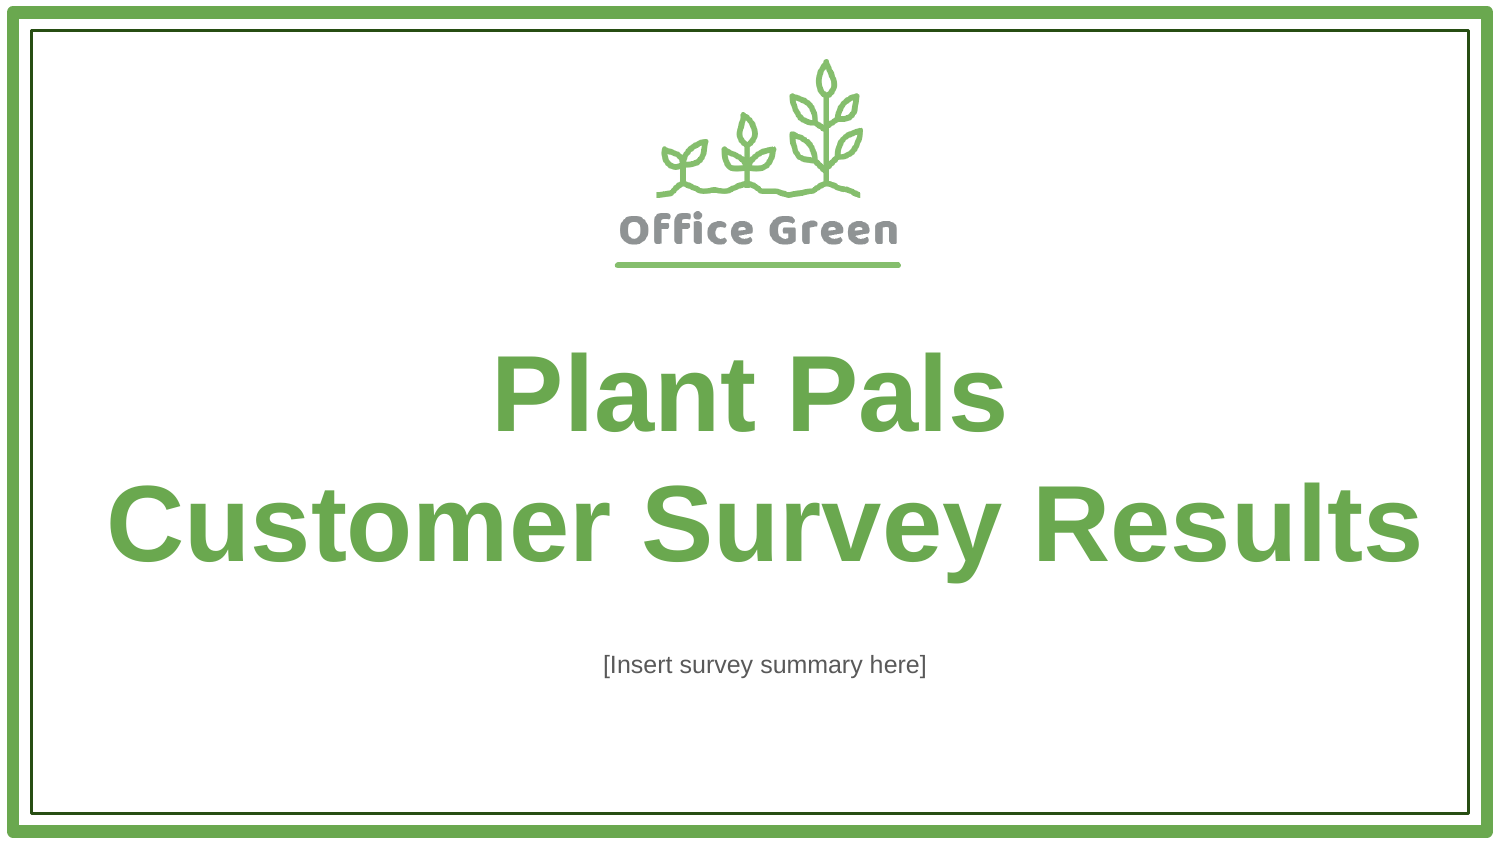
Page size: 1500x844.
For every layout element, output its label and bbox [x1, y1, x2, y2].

picture [578, 38, 922, 290]
text_box [12, 12, 1488, 832]
